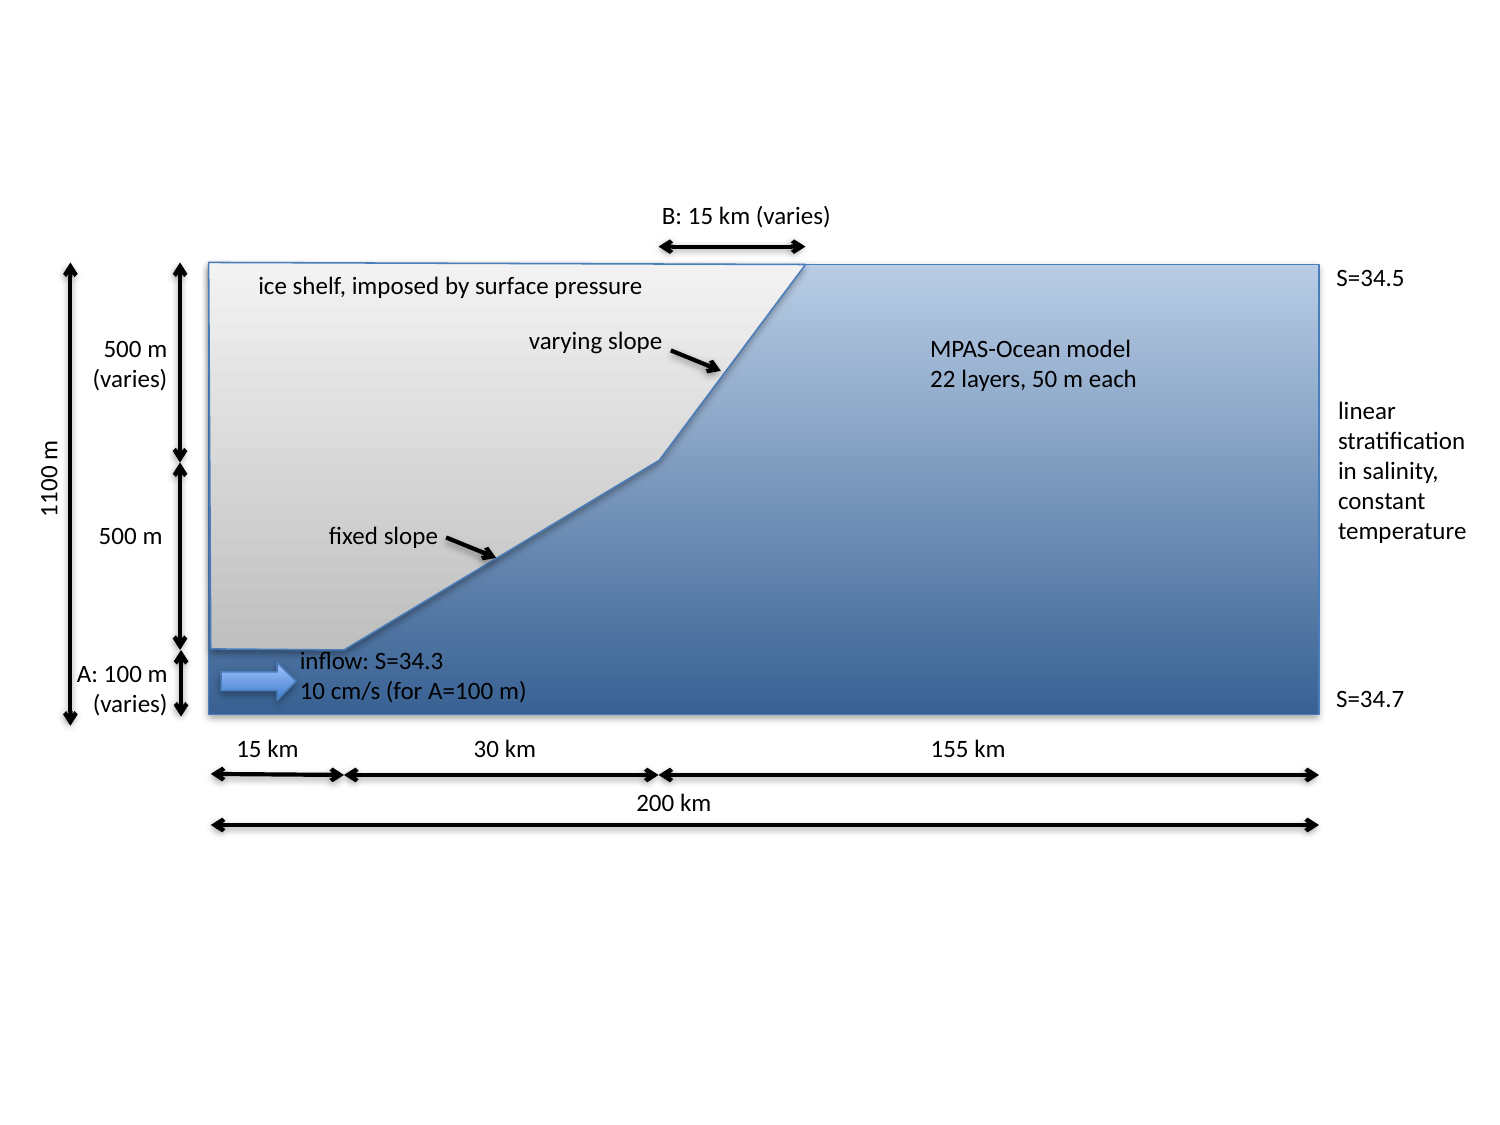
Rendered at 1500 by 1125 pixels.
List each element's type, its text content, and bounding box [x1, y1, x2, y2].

text_box 200 km [621, 784, 727, 824]
text_box varying slope [514, 317, 722, 362]
text_box S=34.7 [1321, 675, 1420, 720]
text_box linear stratification in salinity, constant temperature [1323, 387, 1482, 552]
text_box inflow: S=34.3 10 cm/s (for A=100 m) [285, 637, 543, 713]
text_box S=34.5 [1321, 254, 1420, 300]
text_box 1100 m [24, 425, 66, 532]
text_box fixed slope [314, 512, 522, 557]
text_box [670, 350, 722, 372]
text_box MPAS-Ocean model 22 layers, 50 m each [915, 325, 1206, 401]
text_box 500 m (varies) [77, 324, 175, 400]
text_box [220, 661, 285, 701]
text_box B: 15 km (varies) [647, 192, 846, 237]
text_box 15 km [221, 725, 314, 770]
text_box [208, 264, 1320, 715]
text_box ice shelf, imposed by surface pressure [243, 262, 759, 308]
text_box 30 km [459, 725, 552, 770]
text_box A: 100 m (varies) [77, 649, 183, 725]
text_box 500 m [83, 512, 175, 558]
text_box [445, 537, 497, 559]
text_box 155 km [915, 725, 1021, 770]
text_box [207, 261, 807, 651]
